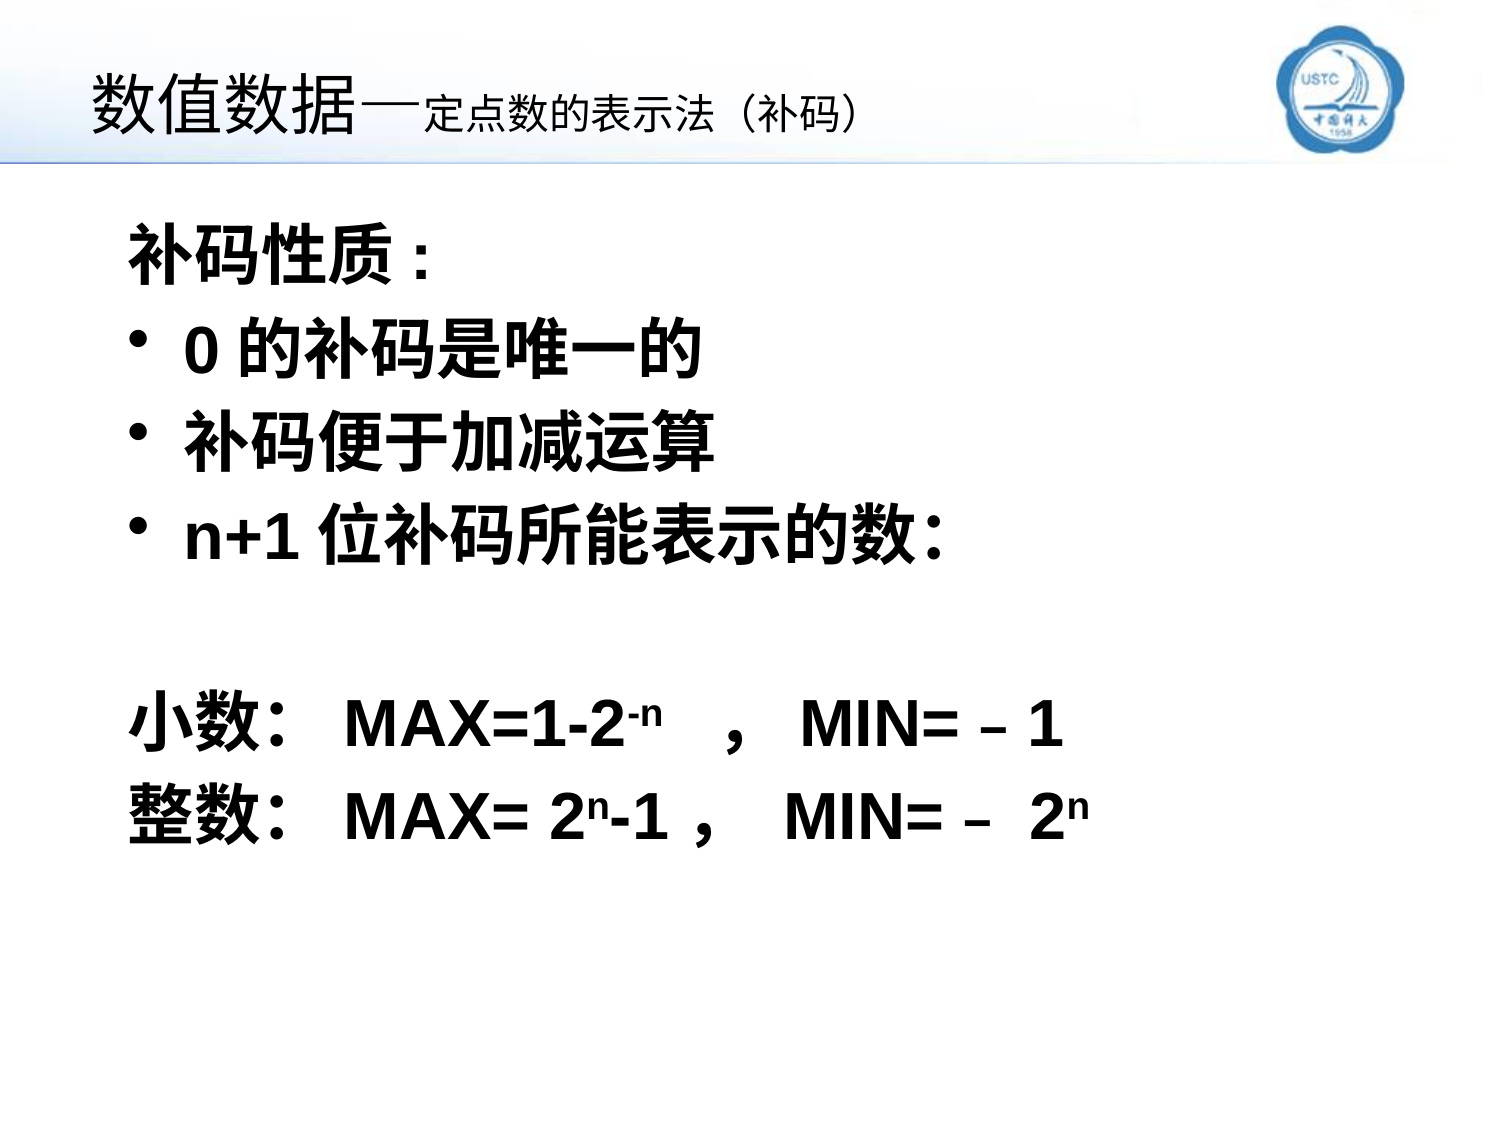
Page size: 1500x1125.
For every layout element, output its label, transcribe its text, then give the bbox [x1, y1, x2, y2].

picture [0, 0, 1500, 164]
title 数值数据—定点数的表示法（补码） [75, 45, 1425, 161]
list 补码性质: 0的补码是唯一的 补码便于加减运算 n+1位补码所能表示的数： 小数：MAX=1-2-n ，MIN=﹣1 整数：MAX= 2n-1， MIN=﹣ 2n [112, 205, 1388, 881]
